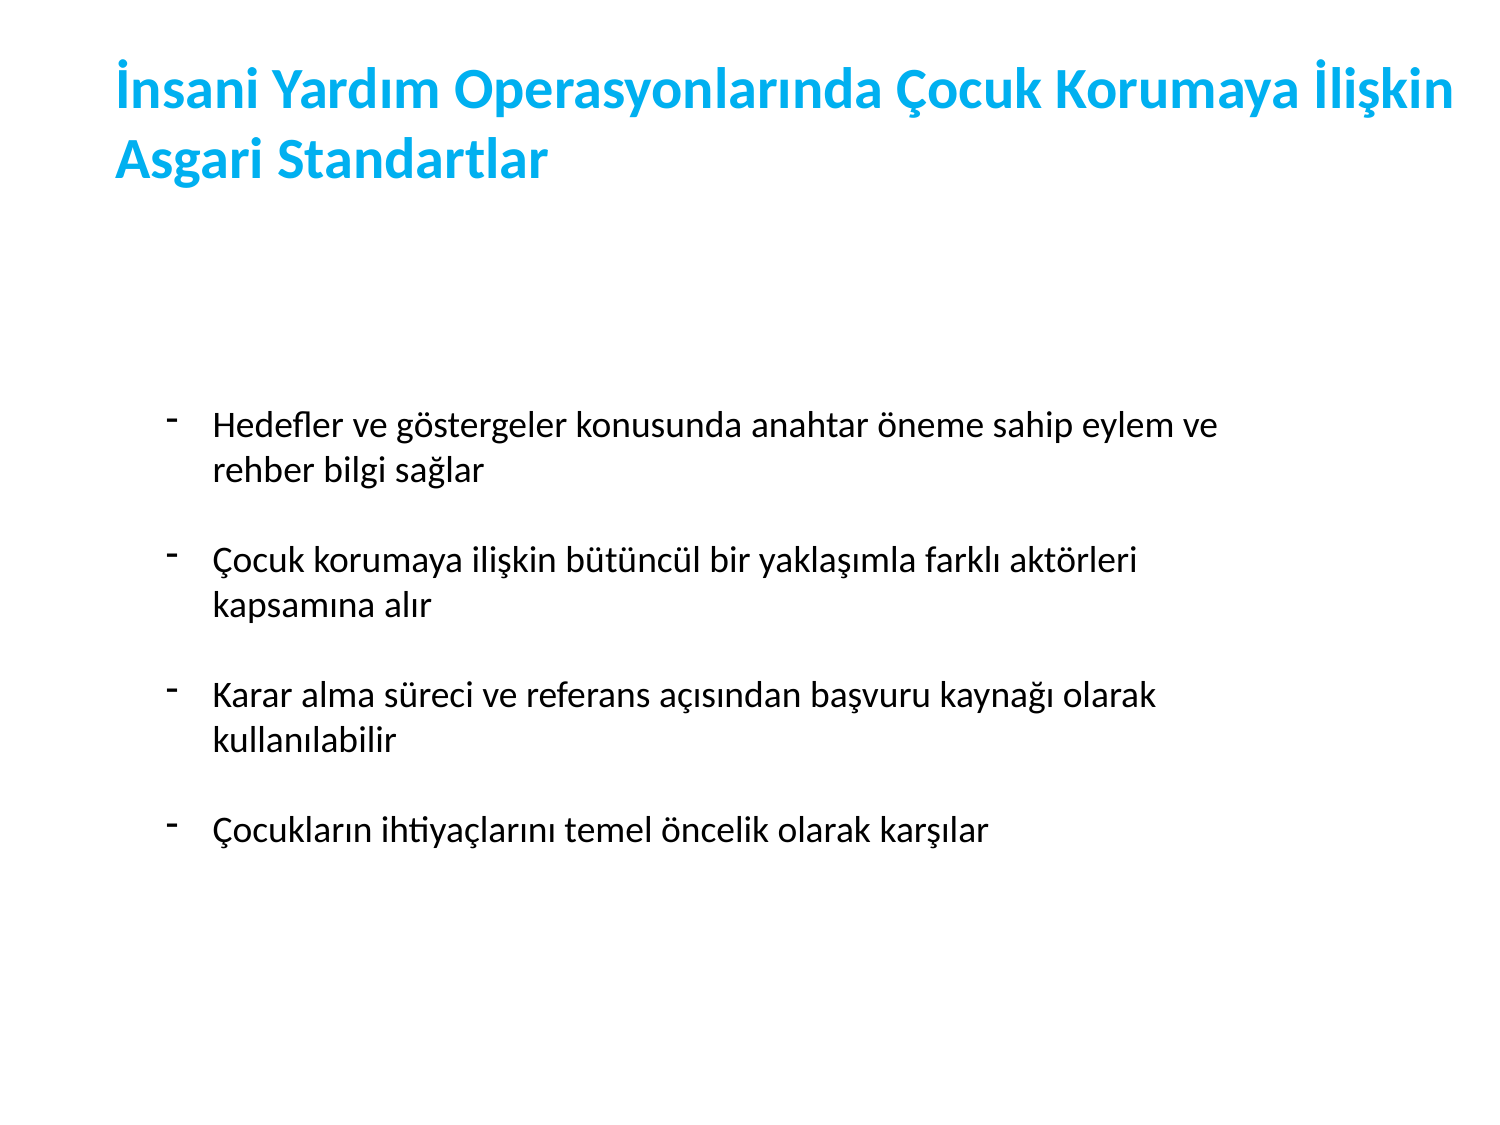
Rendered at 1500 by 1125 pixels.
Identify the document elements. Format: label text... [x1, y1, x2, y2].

text_box Hedefler ve göstergeler konusunda anahtar öneme sahip eylem ve rehber bilgi sağlar Çocuk korumaya ilişkin bütüncül bir yaklaşımla farklı aktörleri kapsamına alır Karar alma süreci ve referans açısından başvuru kaynağı olarak kullanılabilir Çocukların ihtiyaçlarını temel öncelik olarak karşılar [151, 302, 1307, 903]
text_box İnsani Yardım Operasyonlarında Çocuk Korumaya İlişkin Asgari Standartlar [100, 42, 1483, 198]
